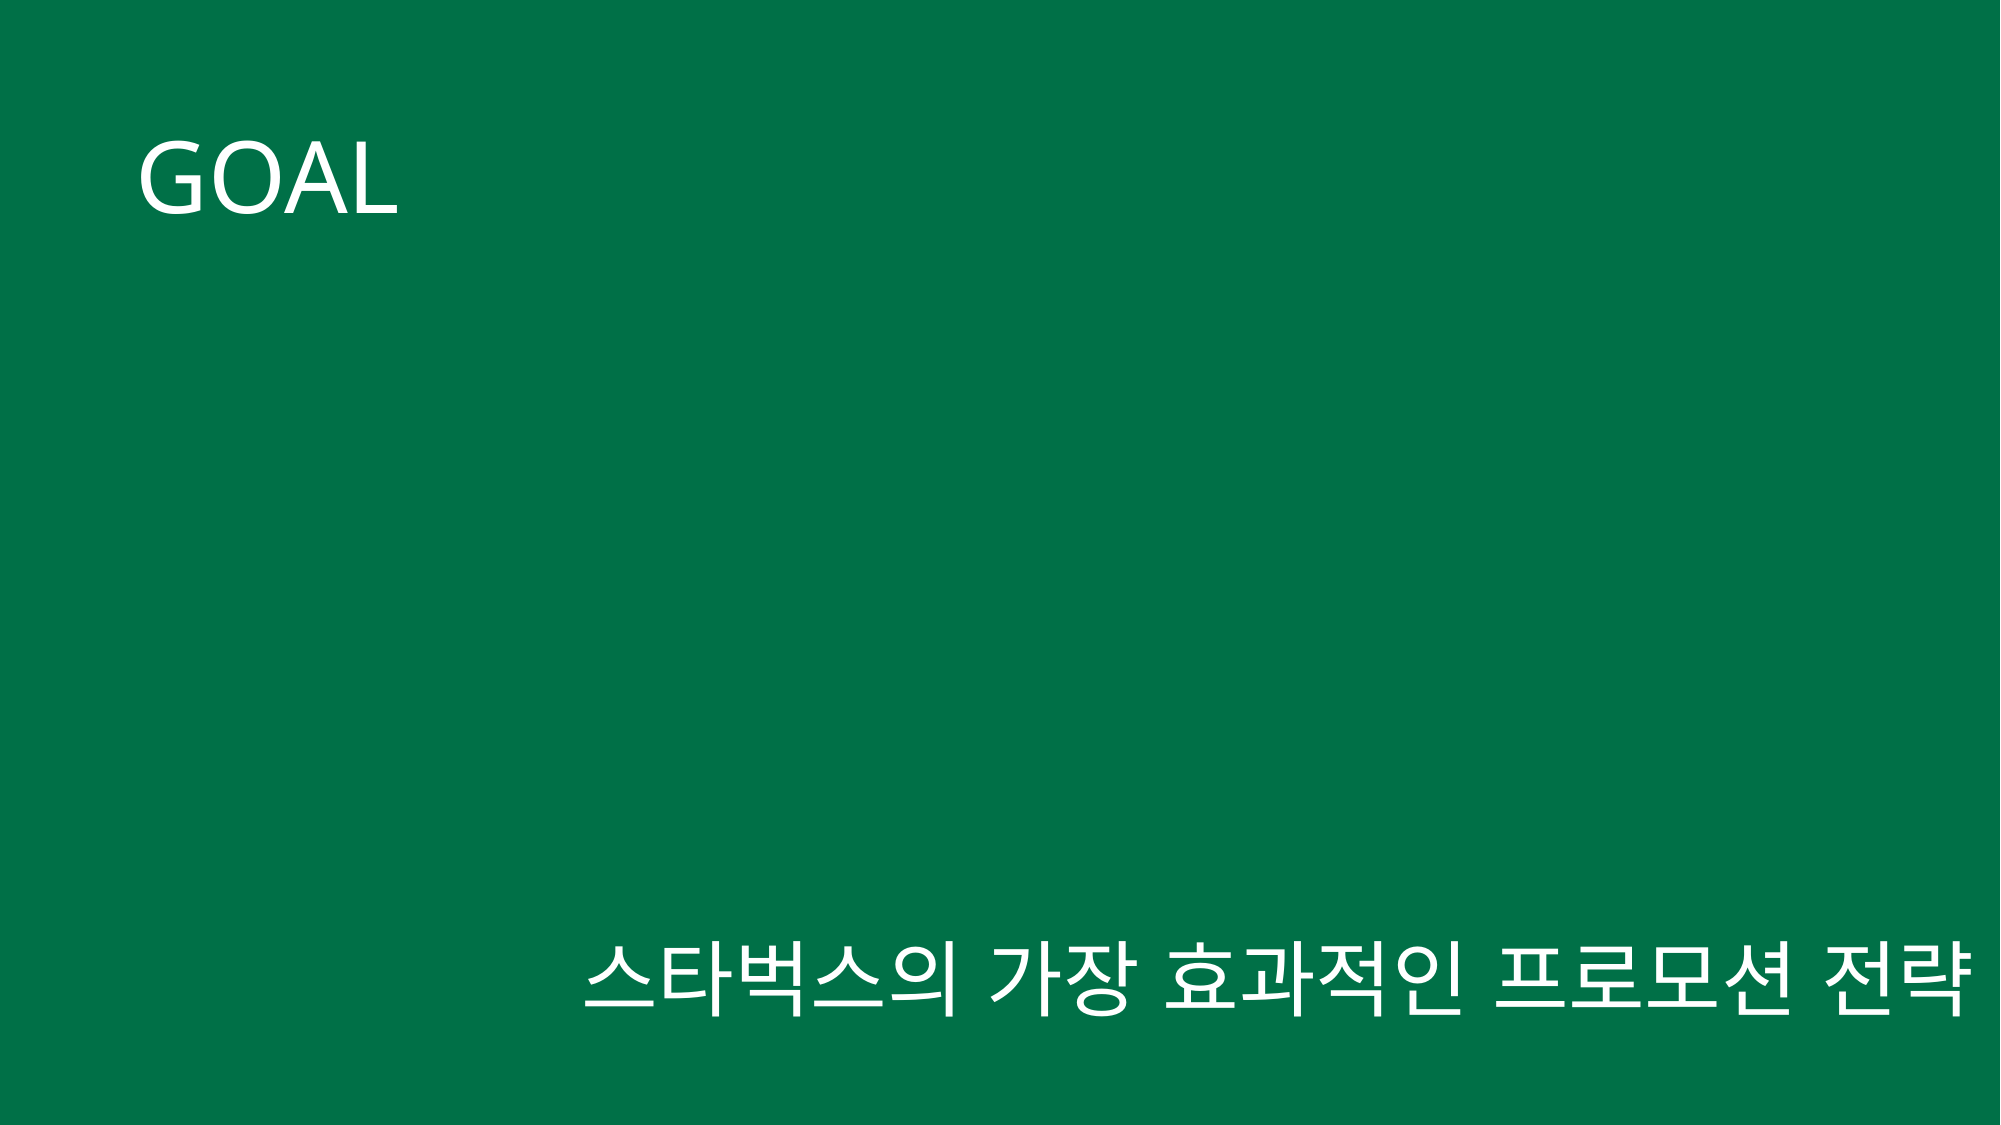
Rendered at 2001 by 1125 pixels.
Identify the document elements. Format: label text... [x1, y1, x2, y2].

text_box GOAL [120, 106, 416, 241]
text_box 스타벅스의 가장 효과적인 프로모션 전략 [566, 919, 1990, 1035]
